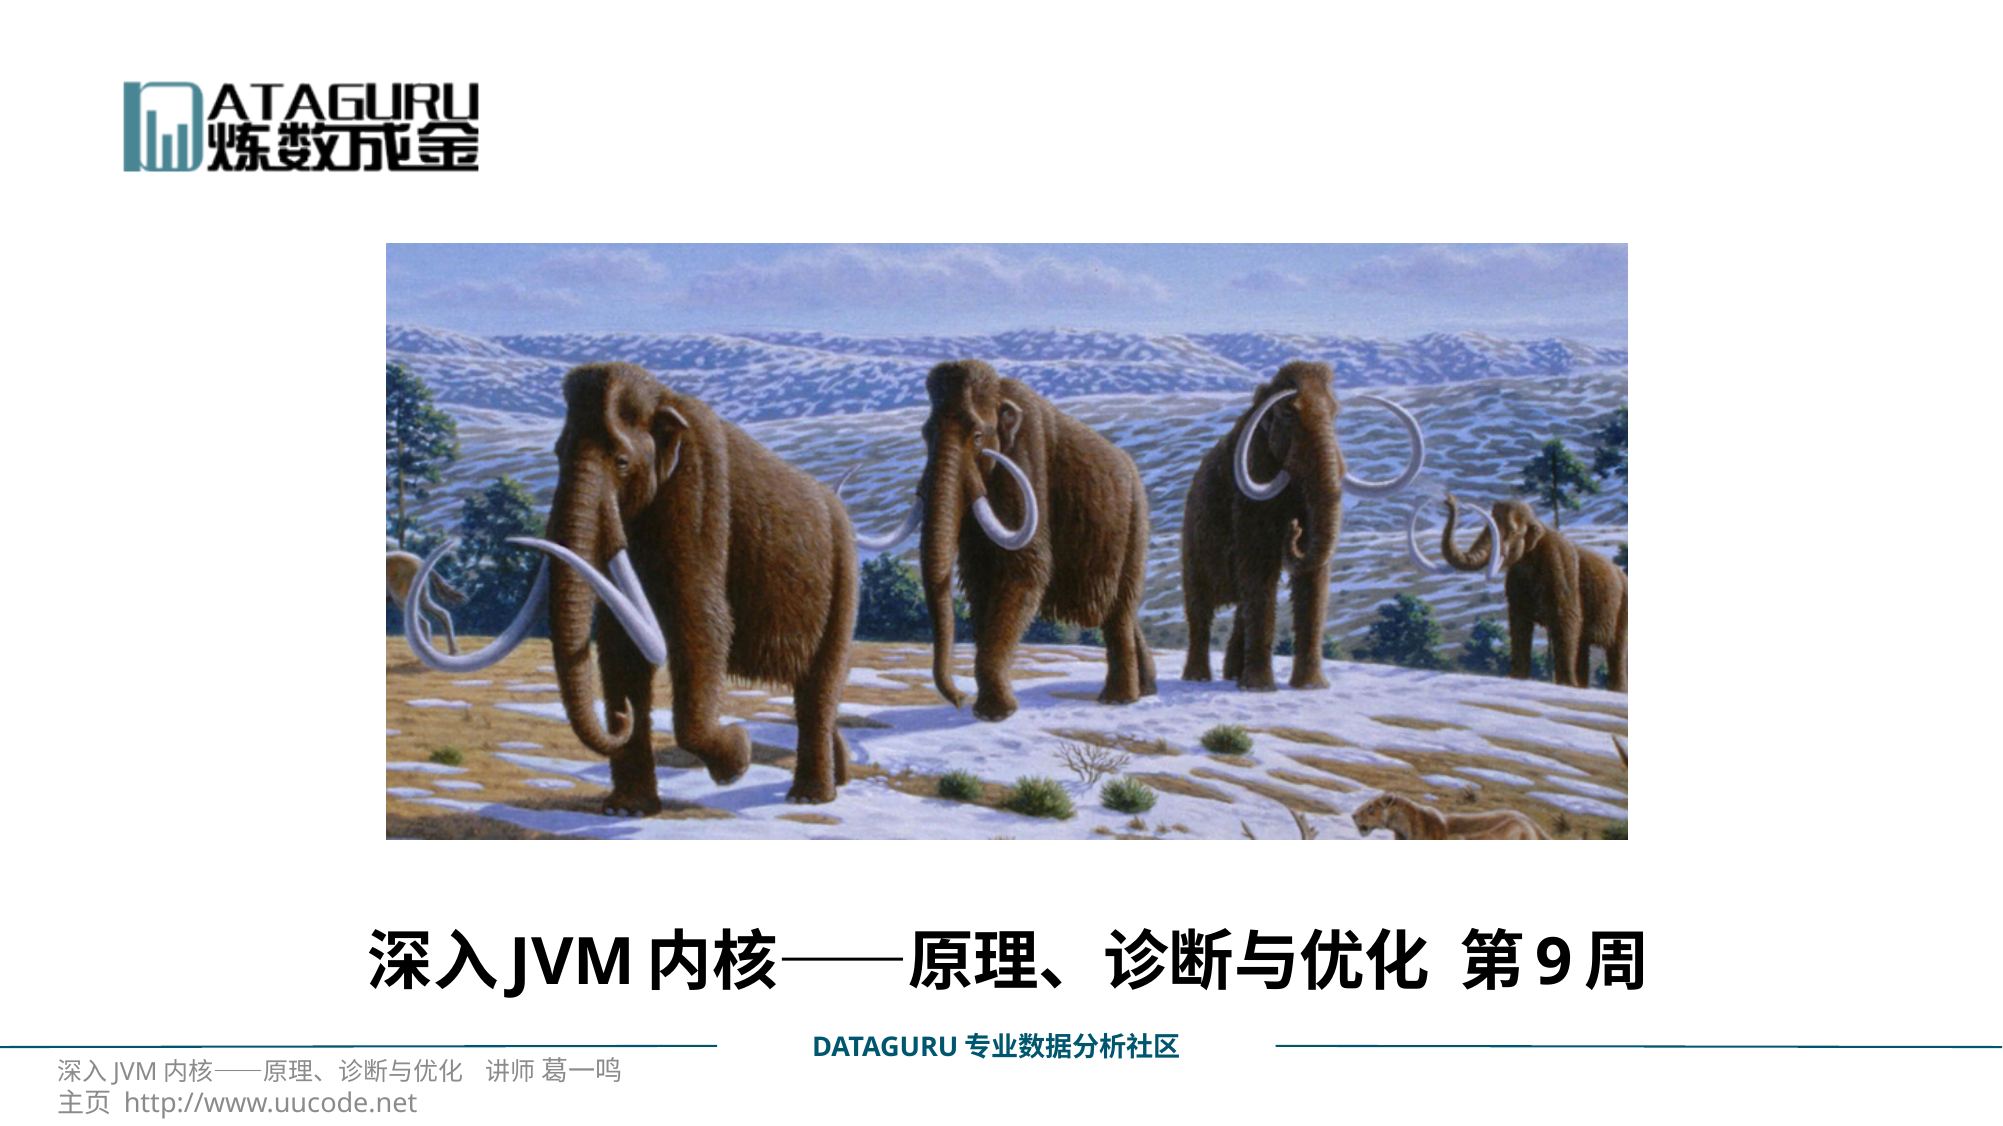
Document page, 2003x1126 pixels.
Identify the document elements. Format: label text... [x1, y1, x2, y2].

picture [386, 243, 1628, 841]
picture [103, 42, 498, 212]
title 深入JVM内核——原理、诊断与优化 第9周 [133, 869, 1885, 1009]
